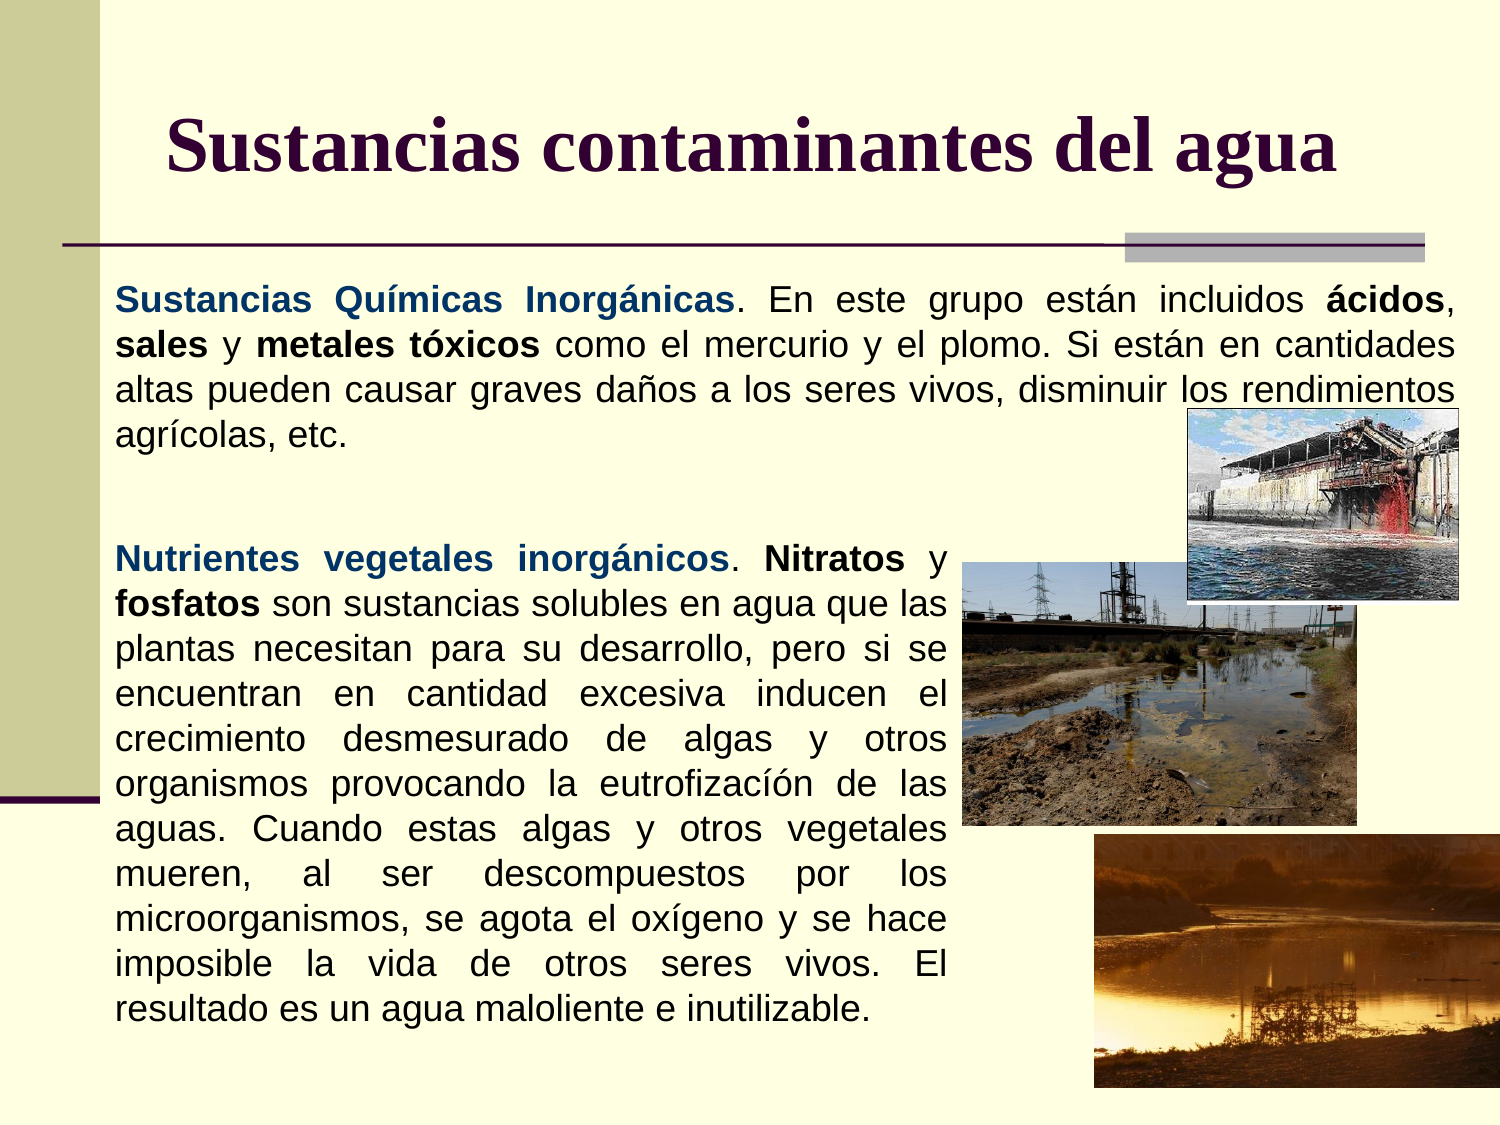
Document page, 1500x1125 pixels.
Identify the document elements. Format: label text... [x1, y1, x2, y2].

text_box Sustancias Químicas Inorgánicas. En este grupo están incluidos ácidos, sales y metales tóxicos como el mercurio y el plomo. Si están en cantidades altas pueden causar graves daños a los seres vivos, disminuir los rendimientos agrícolas, etc. [100, 267, 1471, 462]
text_box Nutrientes vegetales inorgánicos. Nitratos y fosfatos son sustancias solubles en agua que las plantas necesitan para su desarrollo, pero si se encuentran en cantidad excesiva inducen el crecimiento desmesurado de algas y otros organismos provocando la eutrofizacíón de las aguas. Cuando estas algas y otros vegetales mueren, al ser descompuestos por los microorganismos, se agota el oxígeno y se hace imposible la vida de otros seres vivos. El resultado es un agua maloliente e inutilizable. [100, 527, 963, 1037]
picture [962, 408, 1459, 826]
title Sustancias contaminantes del agua [150, 45, 1425, 234]
picture [1094, 834, 1500, 1088]
